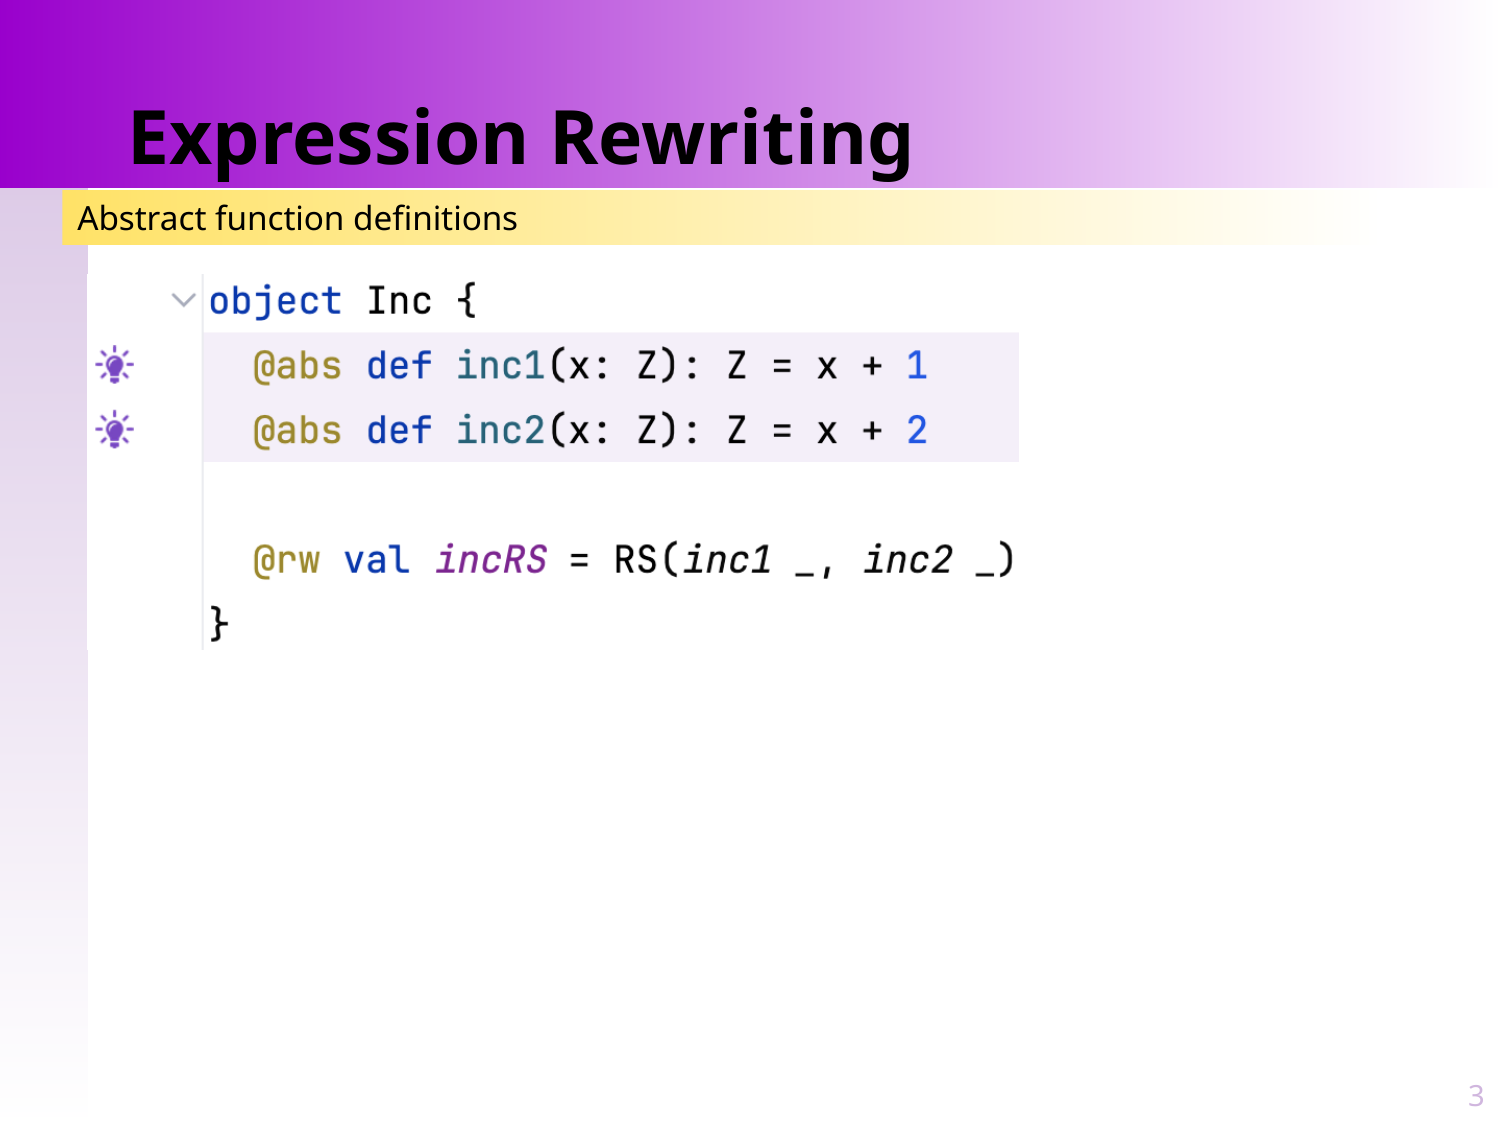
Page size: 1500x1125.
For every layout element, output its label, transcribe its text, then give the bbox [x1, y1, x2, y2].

picture [87, 274, 1019, 651]
title Expression Rewriting [112, 0, 1451, 188]
text_box Abstract function definitions [62, 190, 1378, 245]
slide_number 3 [1424, 1049, 1500, 1125]
